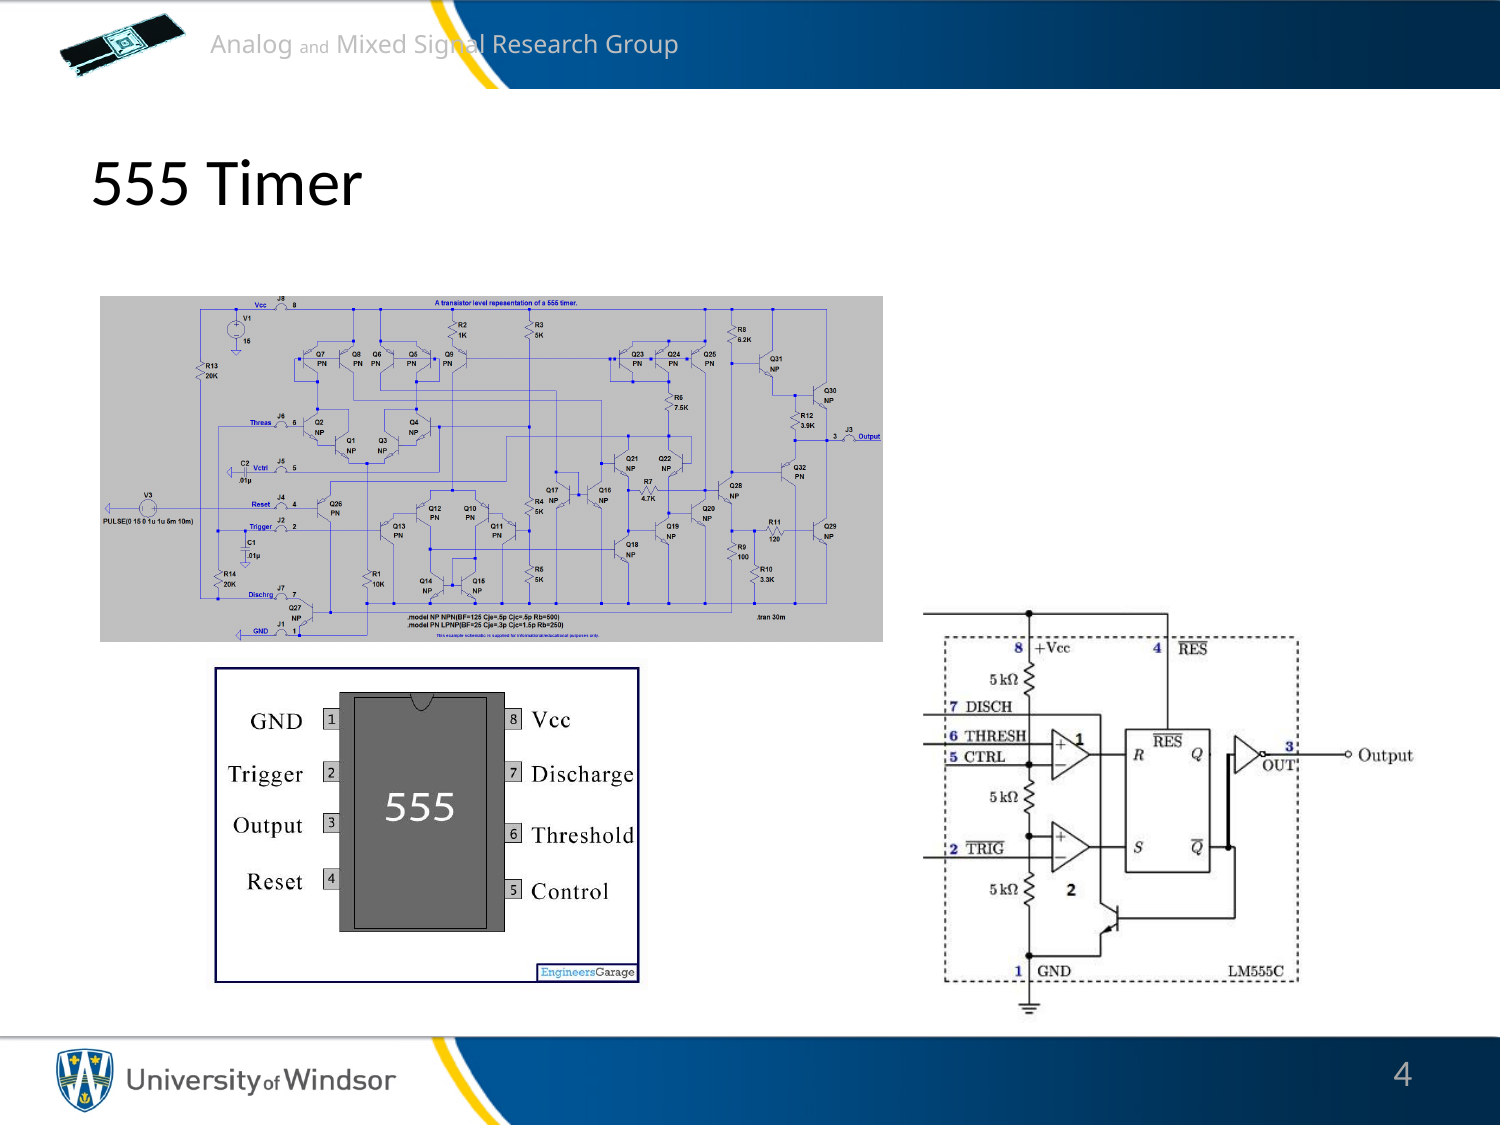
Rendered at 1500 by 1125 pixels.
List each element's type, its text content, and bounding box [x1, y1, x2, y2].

title 555 Timer [75, 125, 1425, 233]
slide_number 4 [1074, 1042, 1425, 1103]
picture [206, 658, 648, 990]
picture [100, 296, 1428, 1026]
picture [0, 0, 1500, 89]
picture [0, 1036, 1500, 1125]
